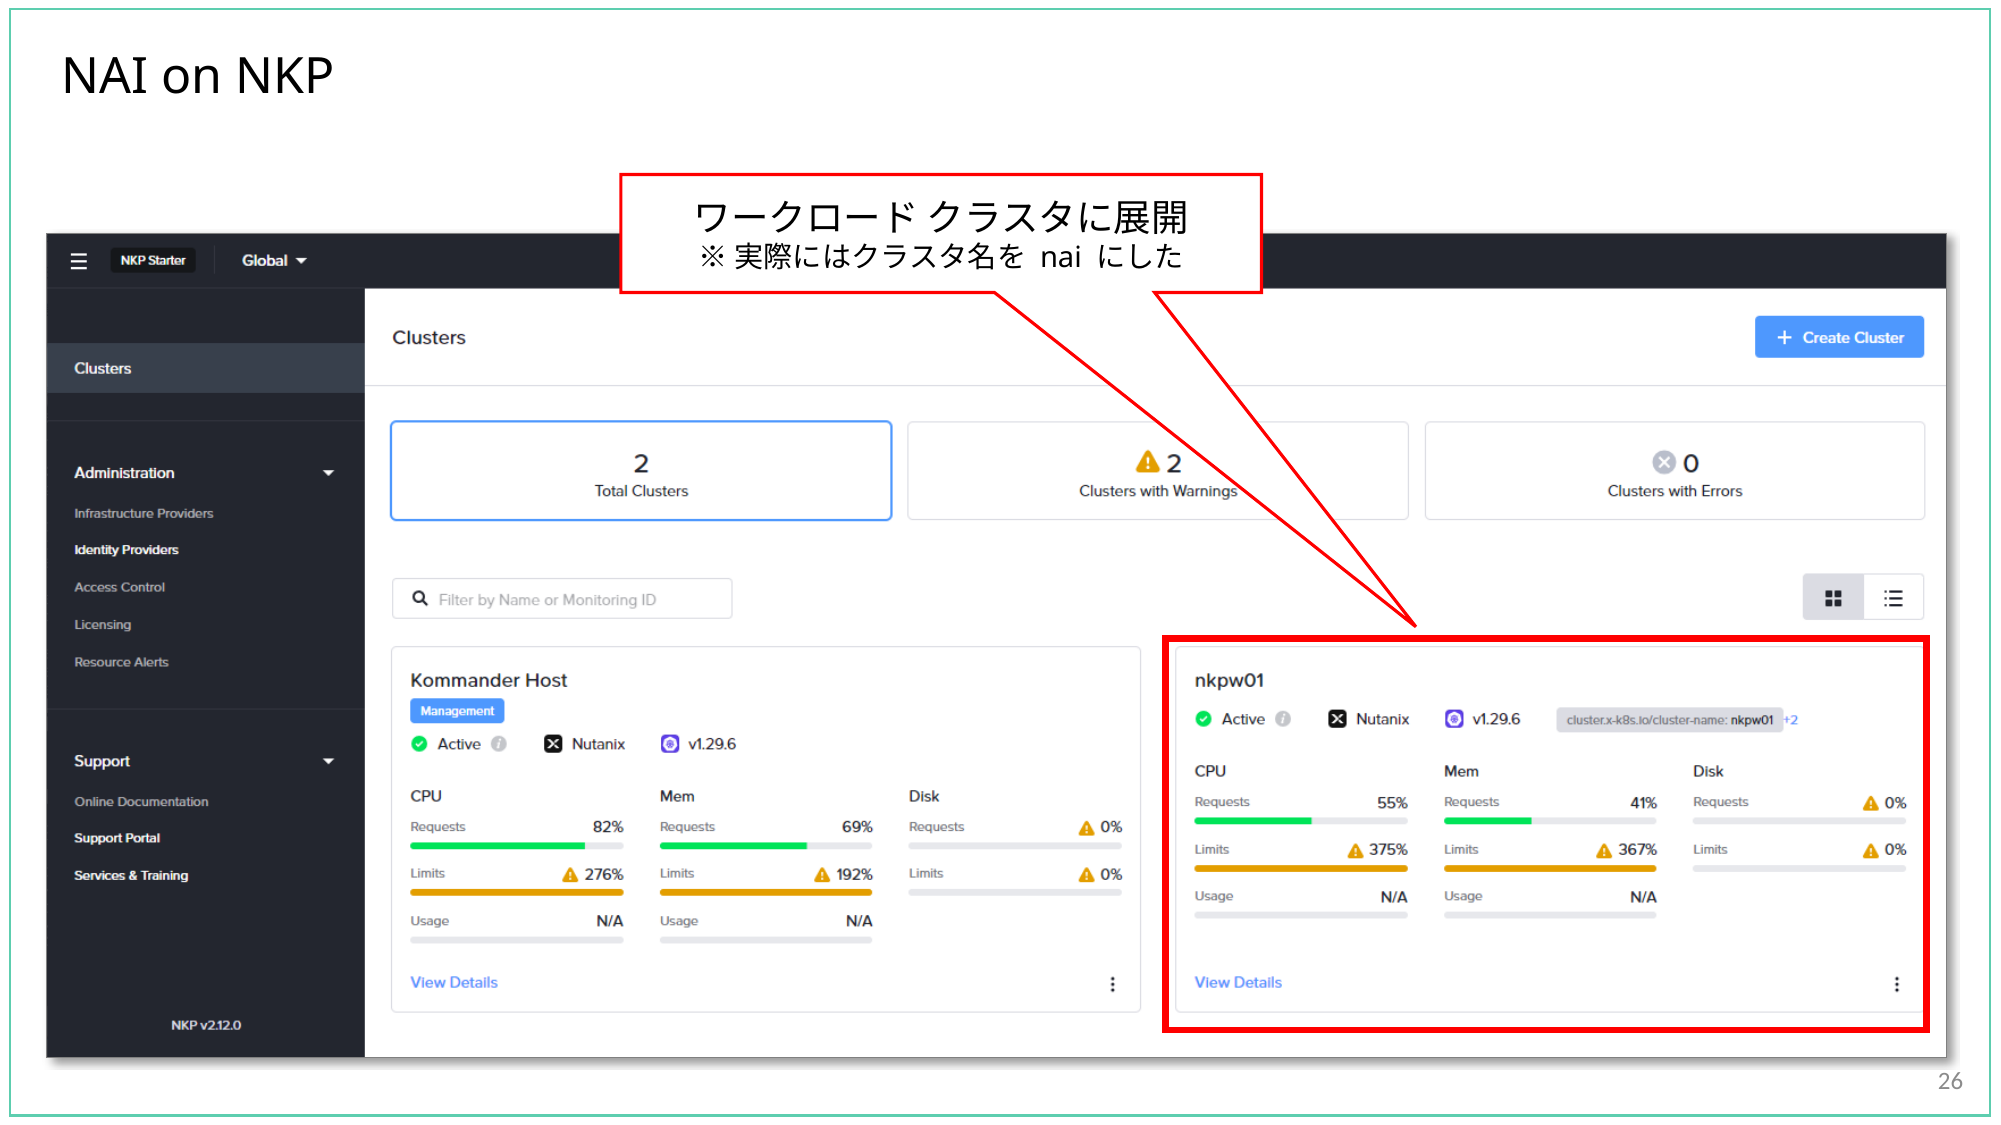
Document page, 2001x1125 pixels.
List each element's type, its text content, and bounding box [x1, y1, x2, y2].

picture [46, 233, 1947, 1058]
text_box ワークロード クラスタに展開 ※実際にはクラスタ名を nai にした [619, 173, 1263, 233]
slide_number 26 [1878, 1057, 1979, 1103]
title NAI on NKP [46, 36, 1947, 119]
